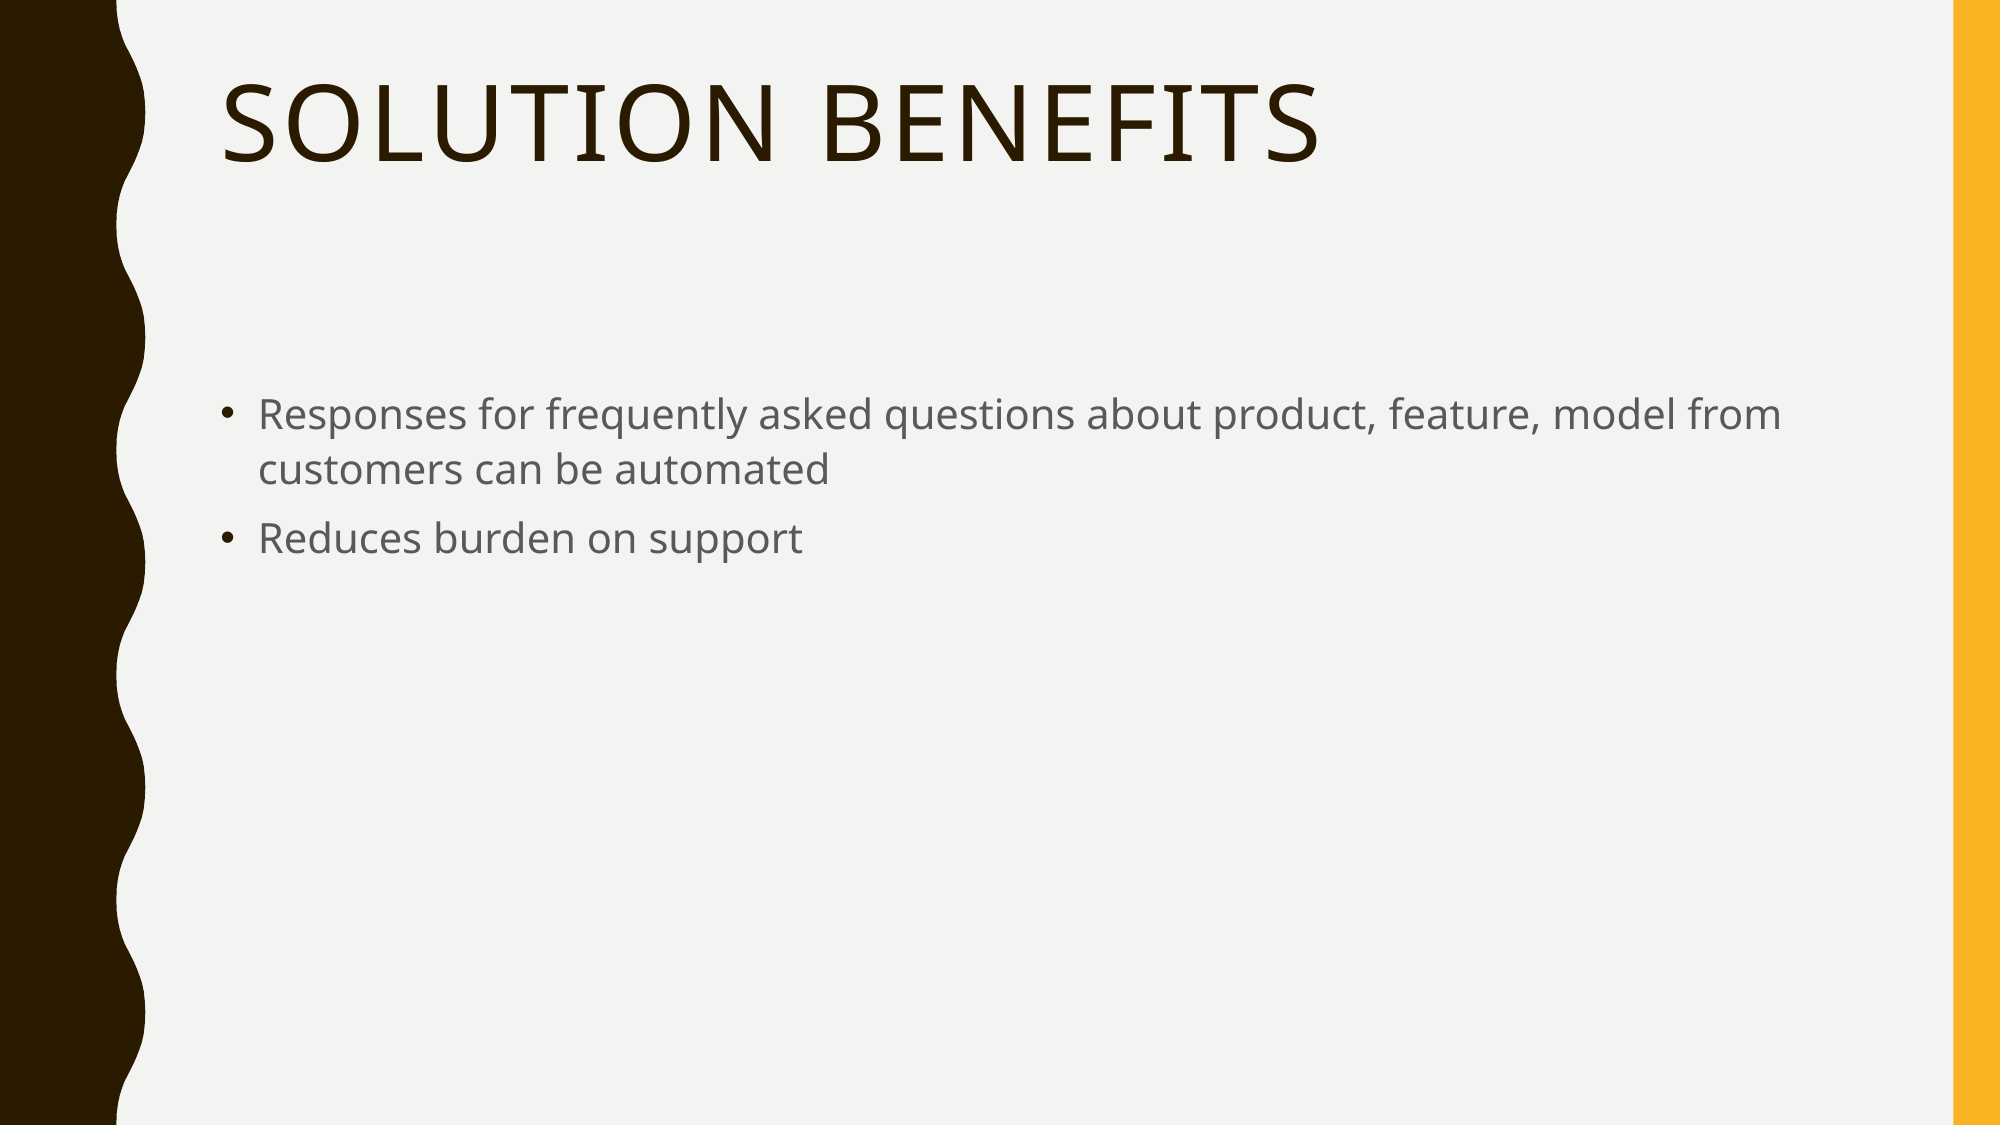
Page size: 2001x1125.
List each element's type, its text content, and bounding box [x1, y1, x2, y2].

list Responses for frequently asked questions about product, feature, model from customers can be automated Reduces burden on support [205, 375, 1875, 965]
title Solution benefits [205, 62, 1875, 308]
